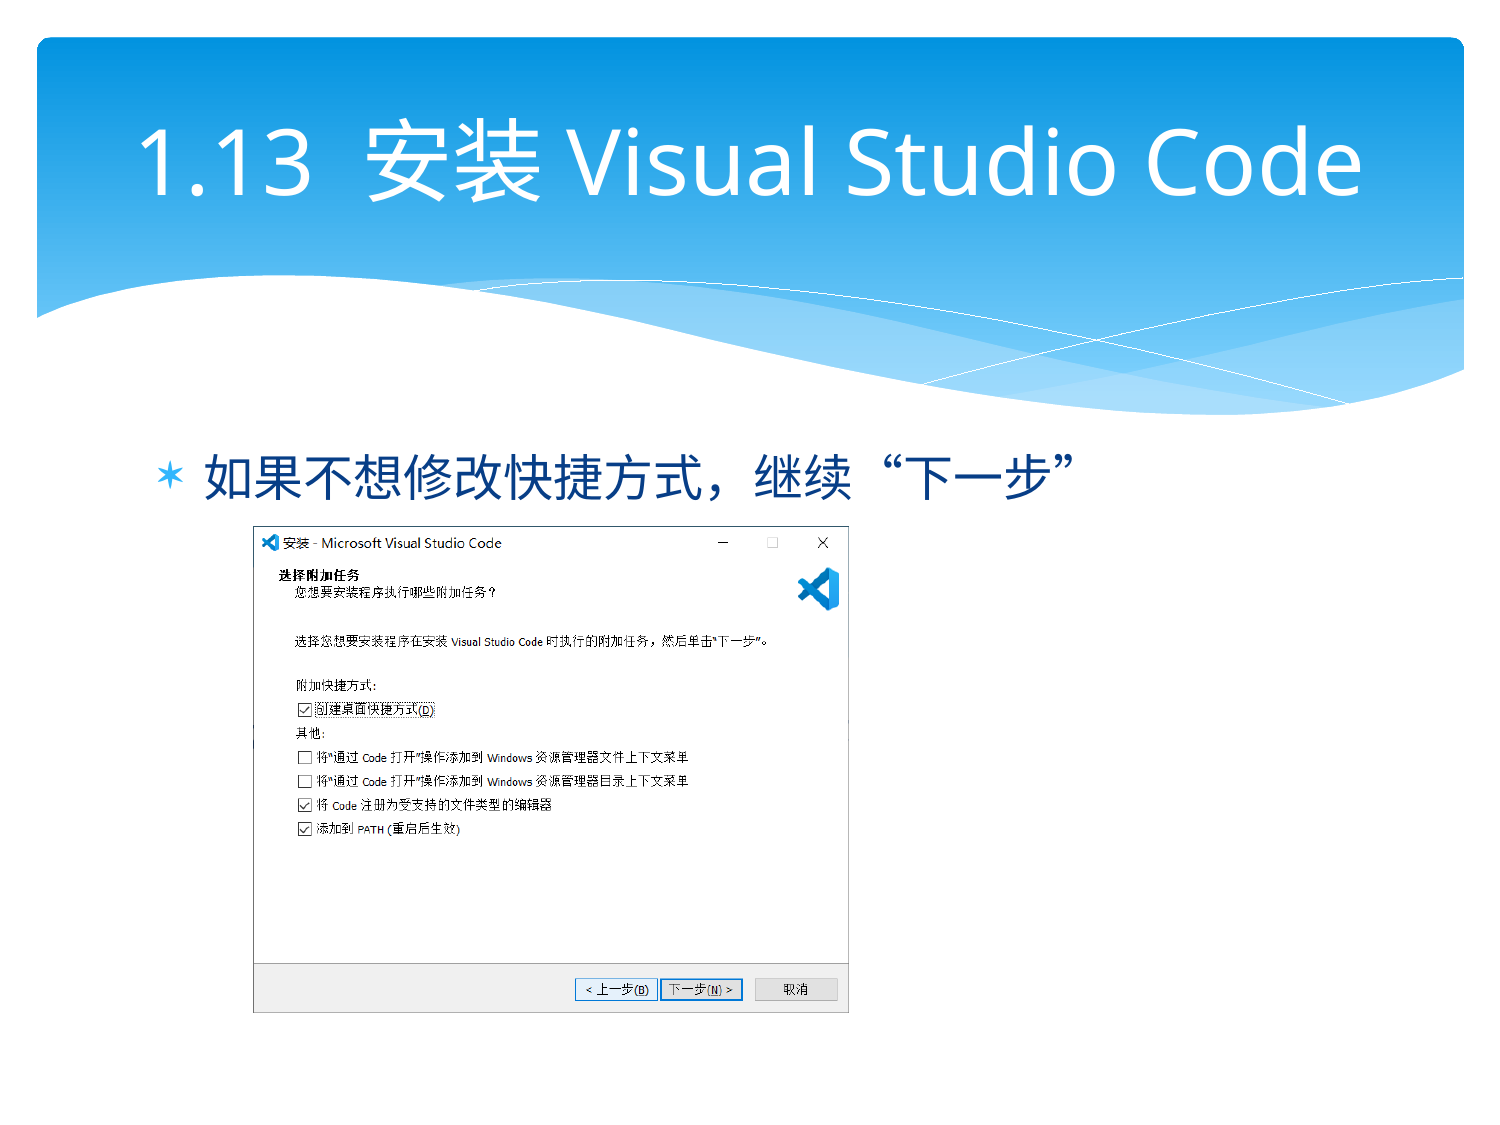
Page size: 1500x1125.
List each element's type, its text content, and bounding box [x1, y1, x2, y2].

list 如果不想修改快捷方式，继续“下一步” [143, 438, 1359, 528]
title 1.13 安装Visual Studio Code [75, 55, 1425, 261]
picture [253, 526, 849, 1014]
